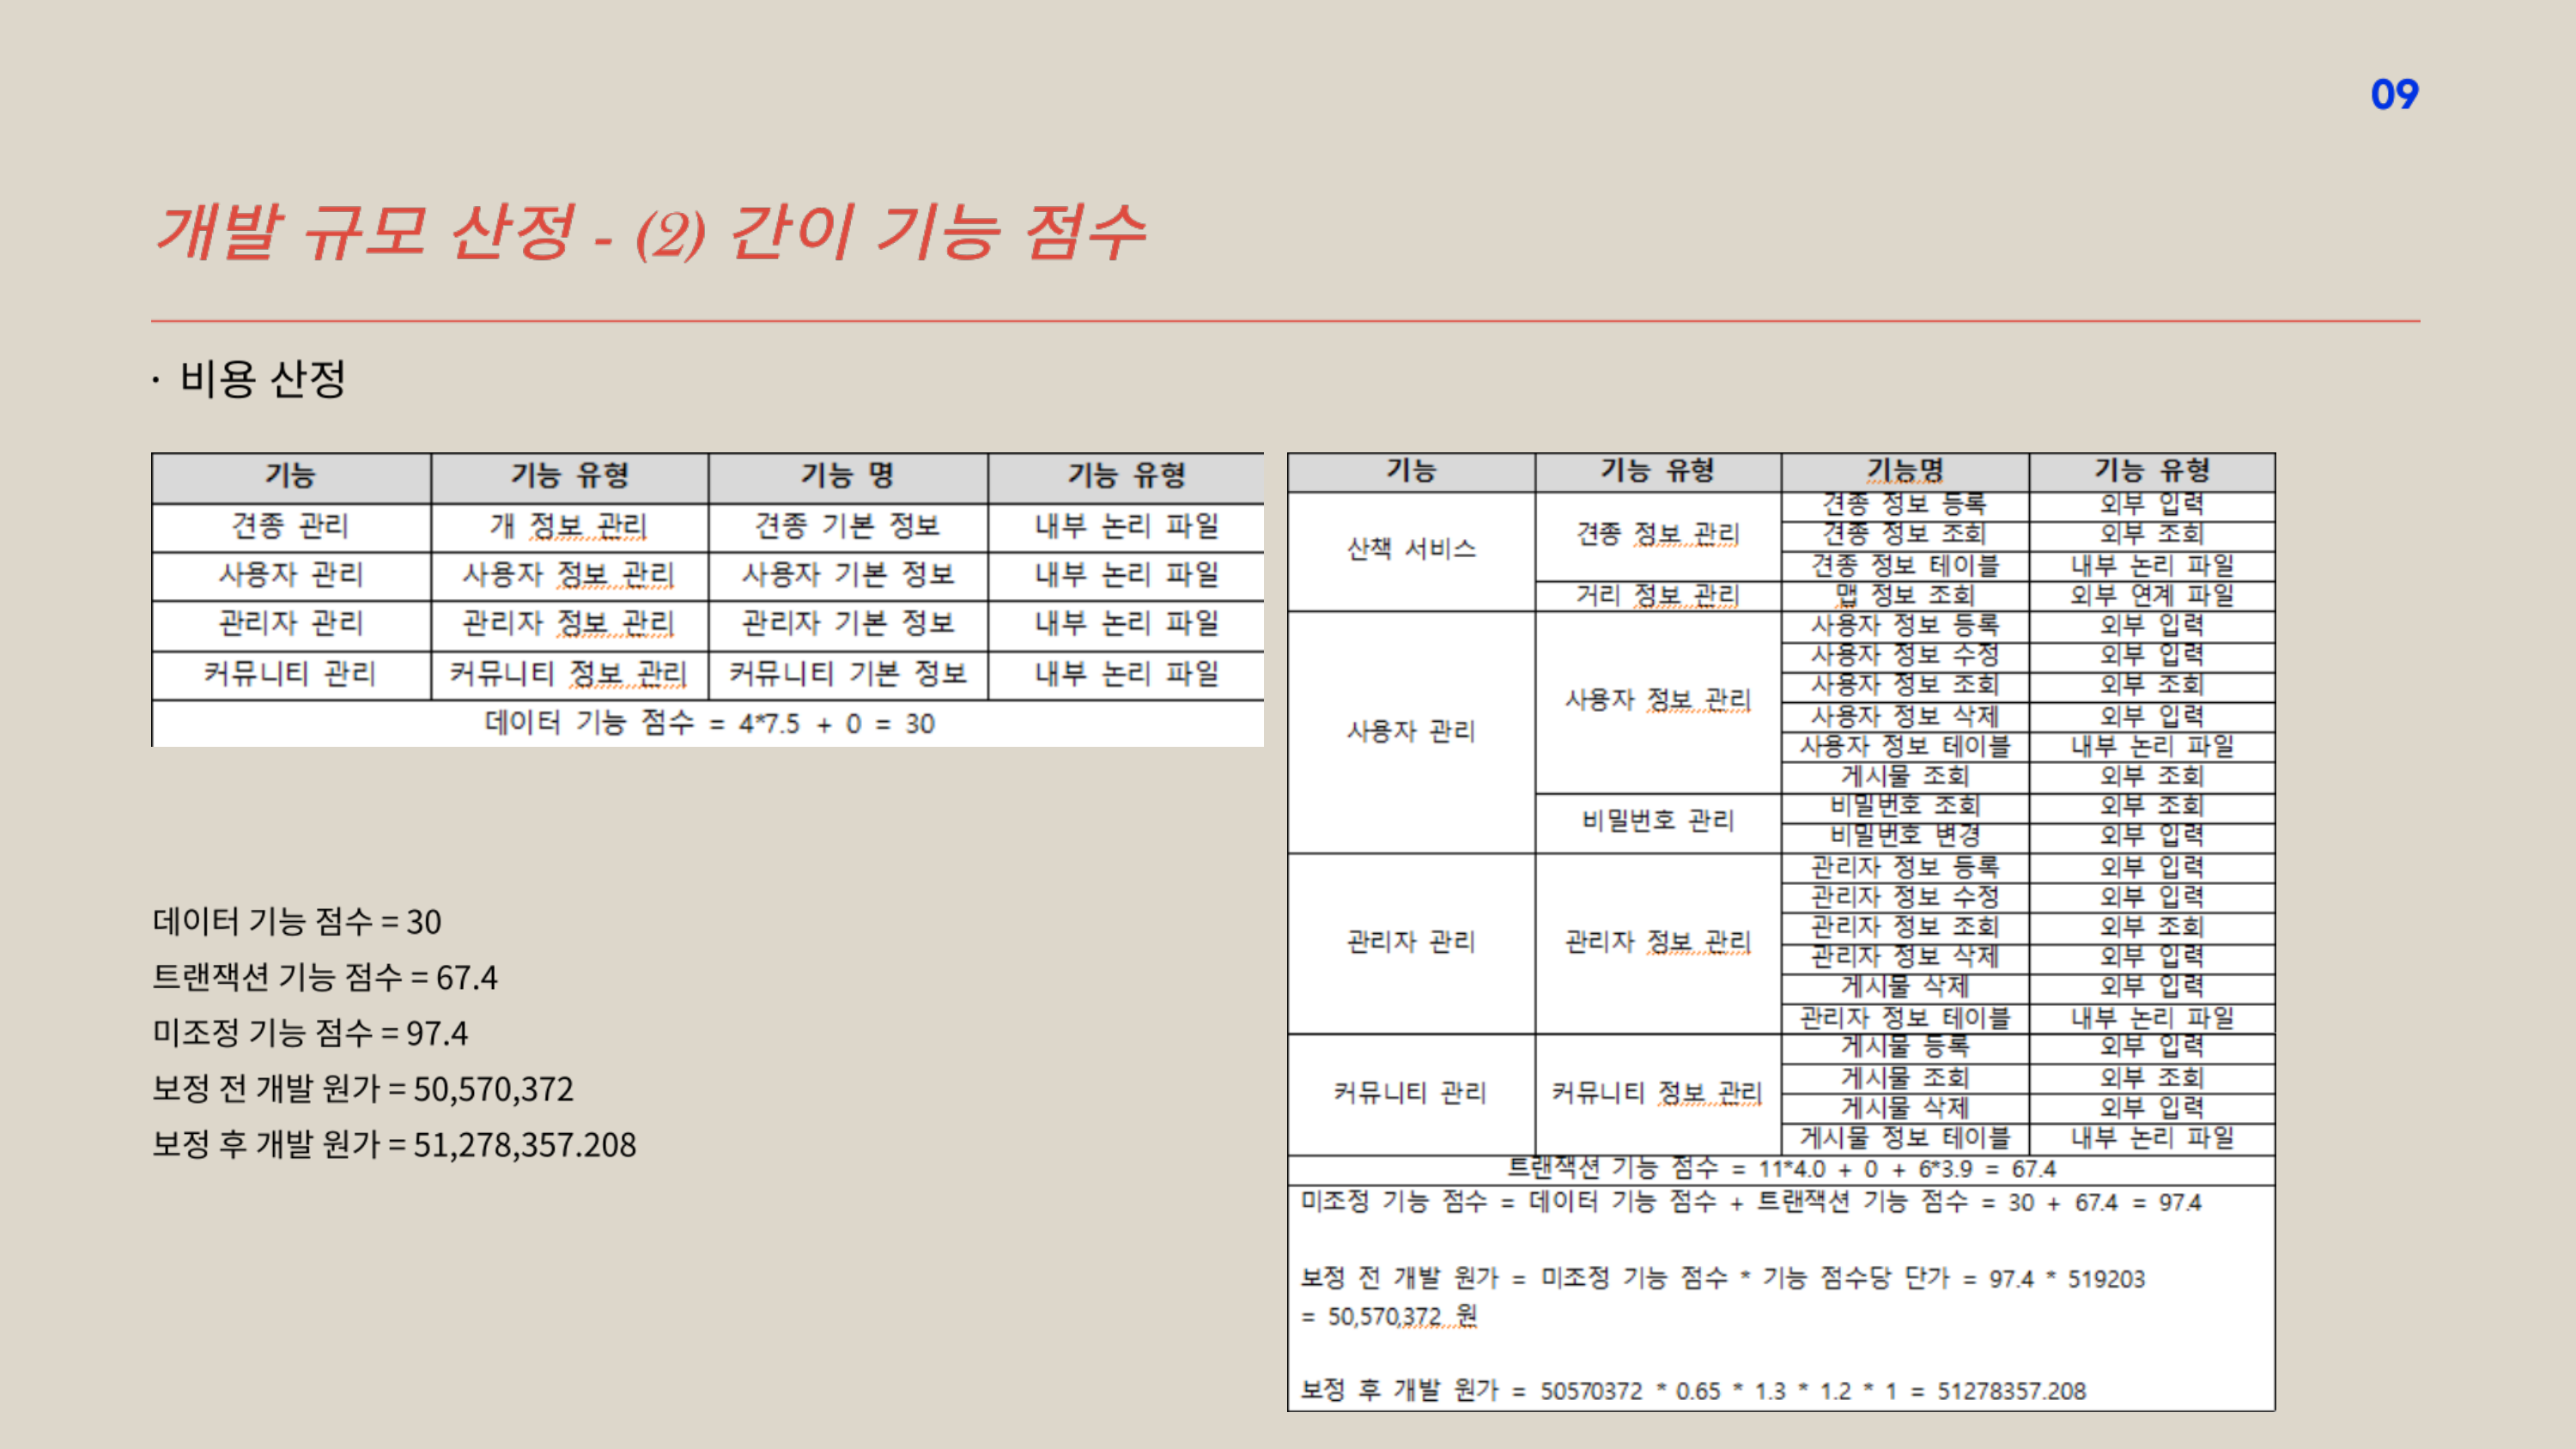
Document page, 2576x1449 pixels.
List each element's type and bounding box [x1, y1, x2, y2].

text_box [151, 318, 2421, 325]
picture [137, 341, 368, 433]
picture [147, 890, 652, 1185]
picture [126, 160, 1225, 338]
text_box [1287, 452, 2276, 1034]
text_box [151, 452, 1264, 747]
picture [2335, 67, 2438, 138]
text_box [1287, 1034, 2276, 1412]
